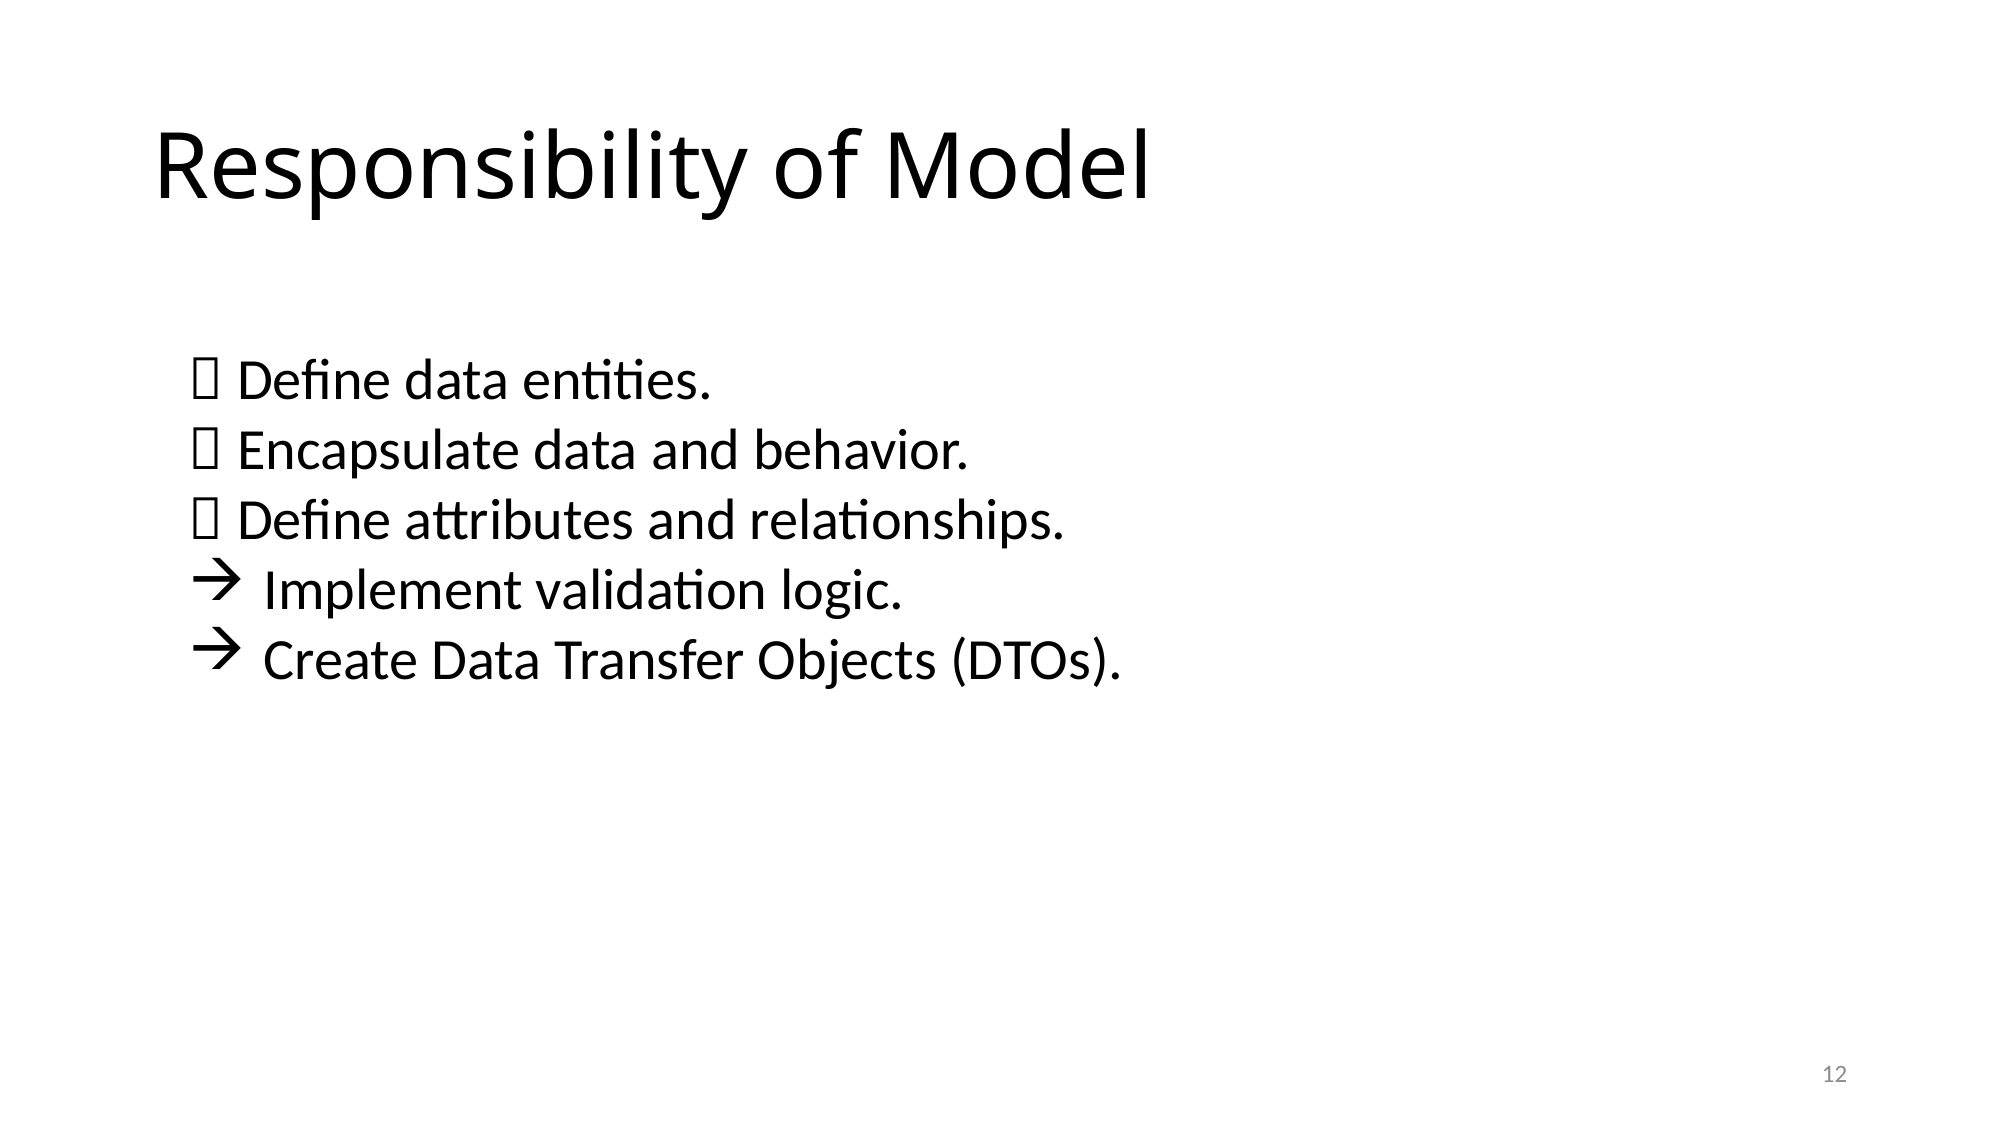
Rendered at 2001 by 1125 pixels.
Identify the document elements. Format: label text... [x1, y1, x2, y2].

title Responsibility of Model [137, 59, 1863, 278]
slide_number 12 [1412, 1042, 1863, 1103]
text_box  Define data entities.  Encapsulate data and behavior.  Define attributes and relationships. Implement validation logic. Create Data Transfer Objects (DTOs). [174, 333, 1863, 699]
